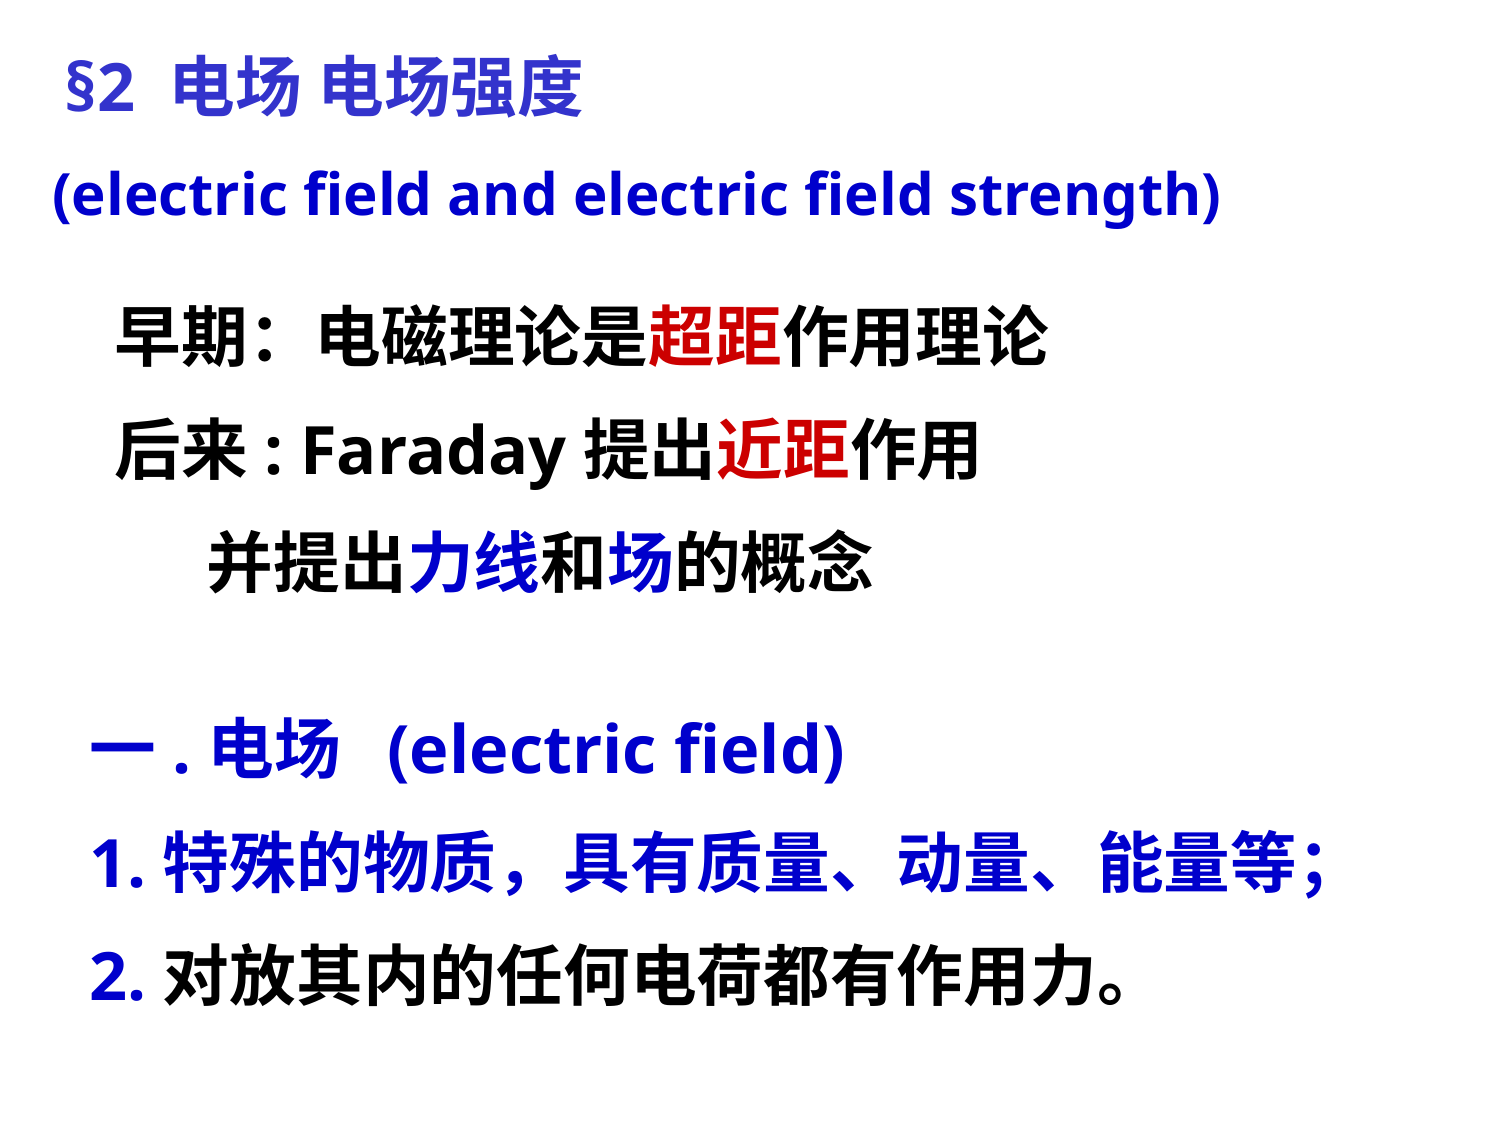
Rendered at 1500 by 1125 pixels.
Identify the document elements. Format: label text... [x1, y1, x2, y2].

text_box §2 电场 电场强度 [49, 37, 1218, 133]
text_box 早期：电磁理论是超距作用理论 后来: Faraday提出近距作用 并提出力线和场的概念 [99, 287, 1238, 609]
text_box 一.电场 (electric field) 1.特殊的物质，具有质量、动量、能量等； 2.对放其内的任何电荷都有作用力。 [75, 699, 1400, 1022]
text_box (electric field and electric field strength) [37, 149, 1425, 235]
